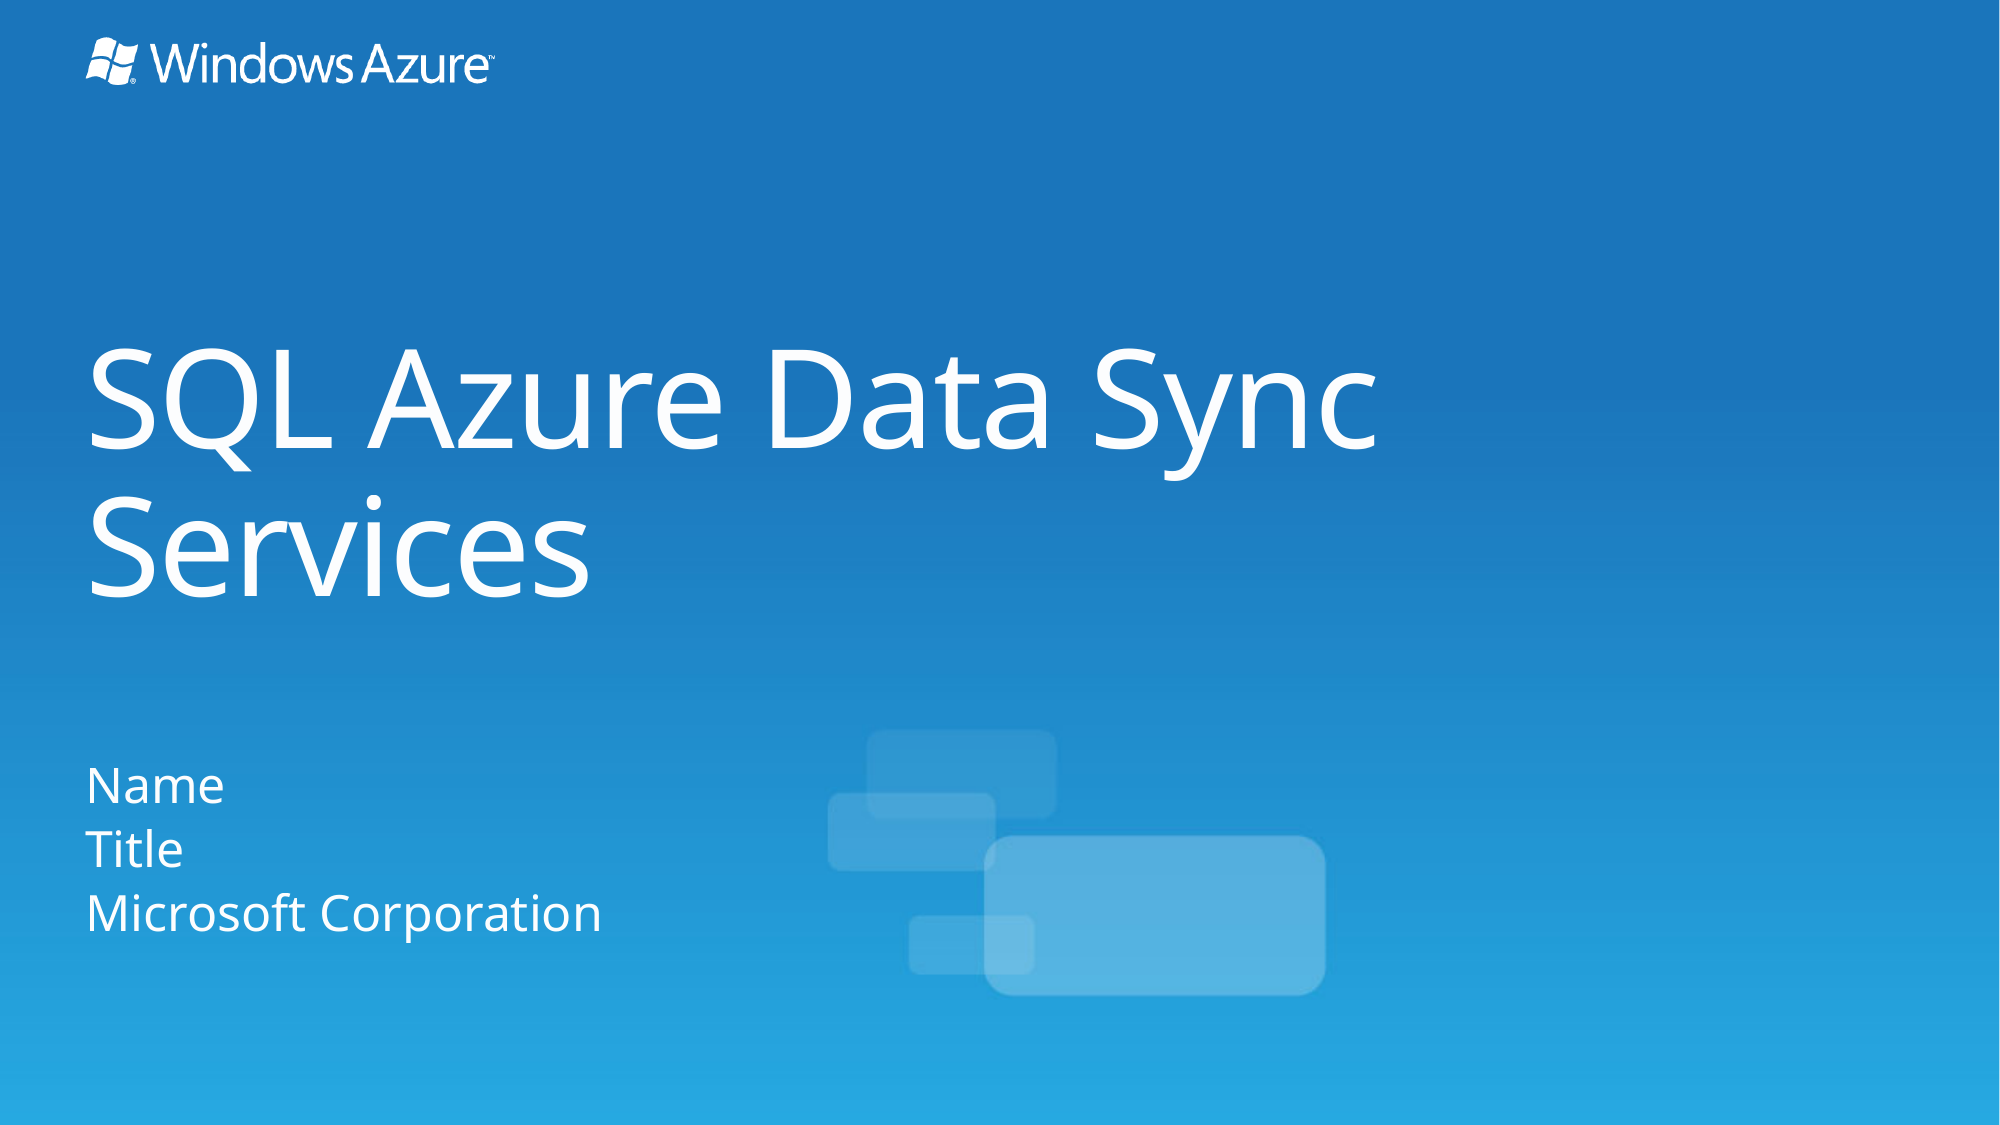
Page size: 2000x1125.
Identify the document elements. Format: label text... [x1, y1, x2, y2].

list Name Title Microsoft Corporation [85, 760, 980, 949]
title SQL Azure Data Sync Services [85, 366, 1901, 590]
picture [0, 0, 2000, 1125]
